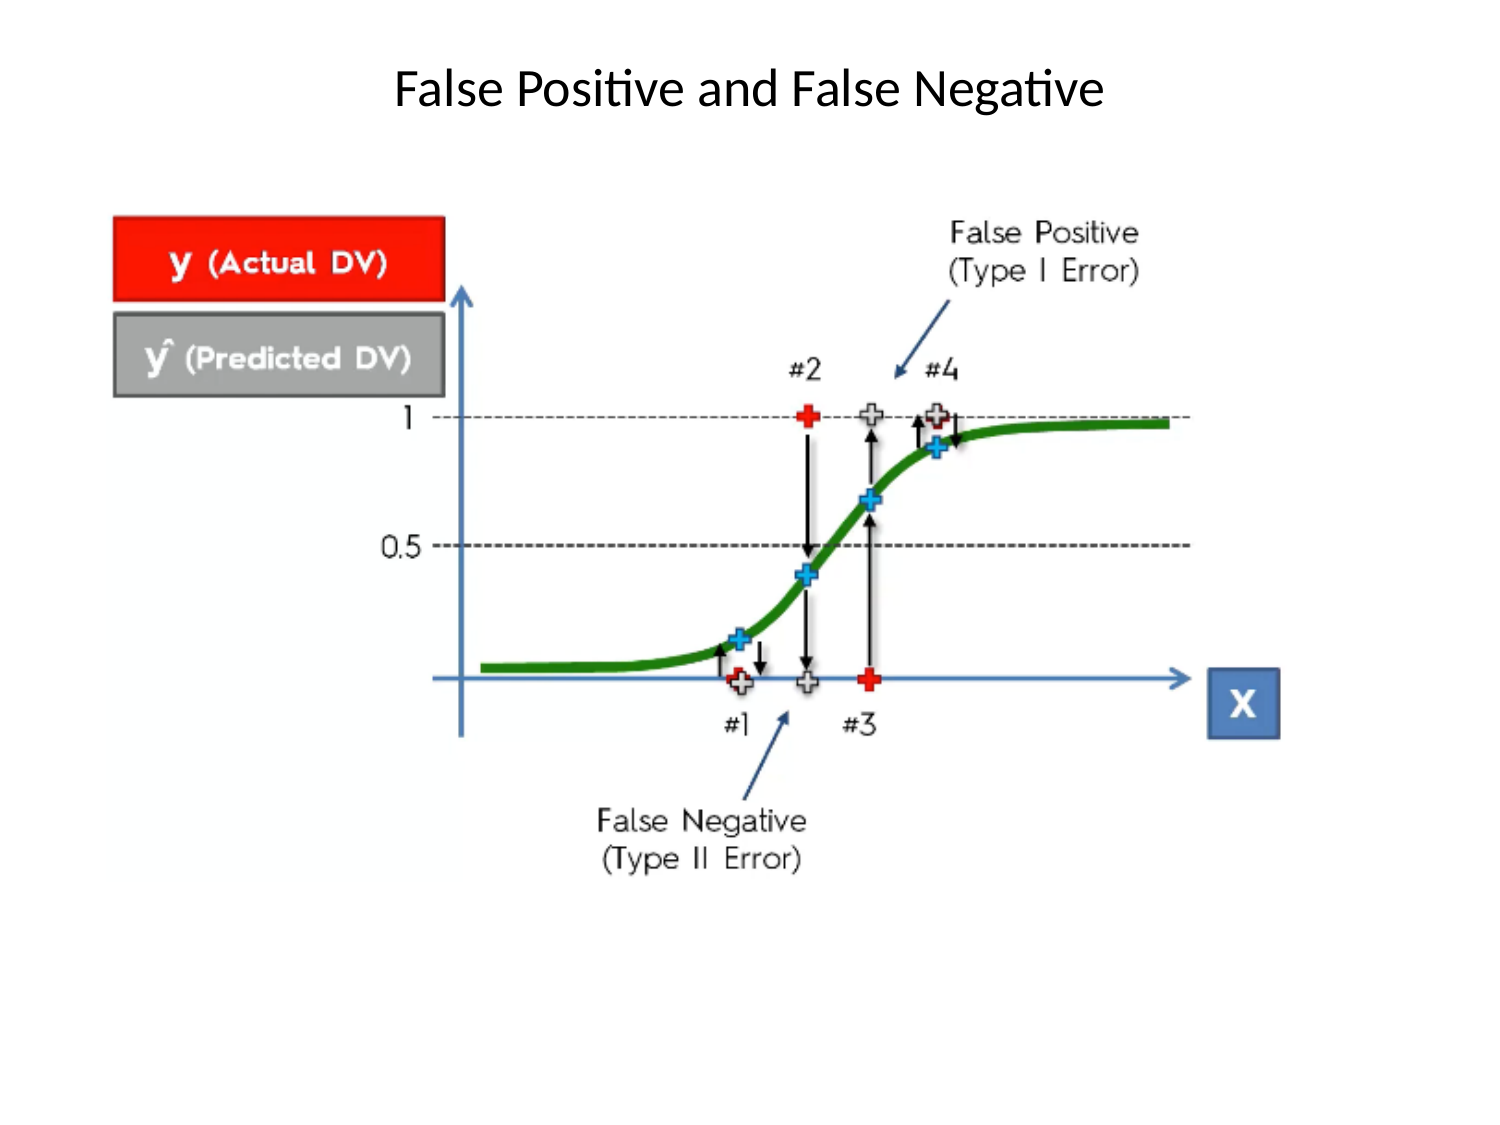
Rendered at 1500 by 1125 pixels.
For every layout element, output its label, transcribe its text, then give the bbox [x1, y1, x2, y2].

title False Positive and False Negative [75, 45, 1425, 126]
picture [106, 207, 1377, 882]
